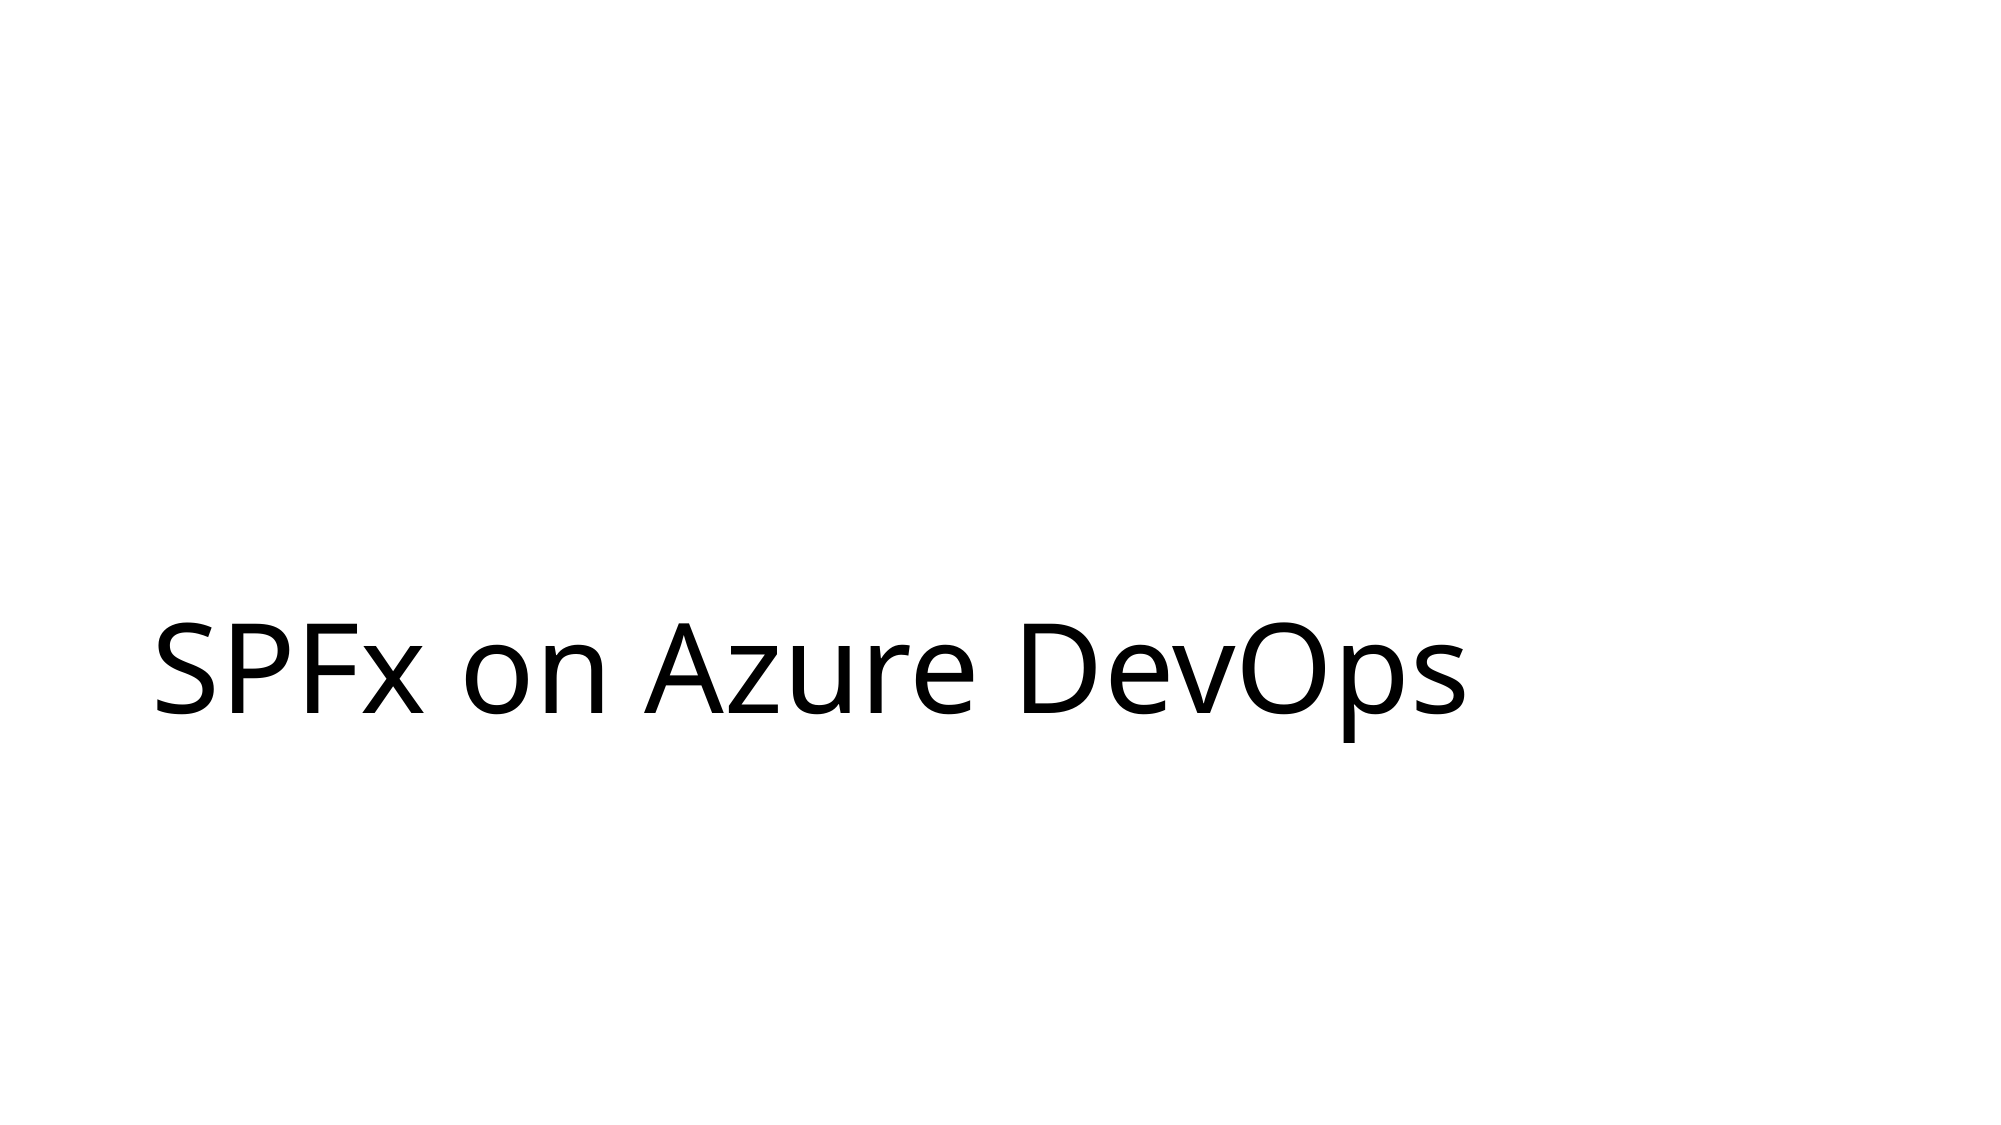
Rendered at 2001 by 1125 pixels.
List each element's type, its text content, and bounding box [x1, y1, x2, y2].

title SPFx on Azure DevOps [136, 280, 1862, 749]
